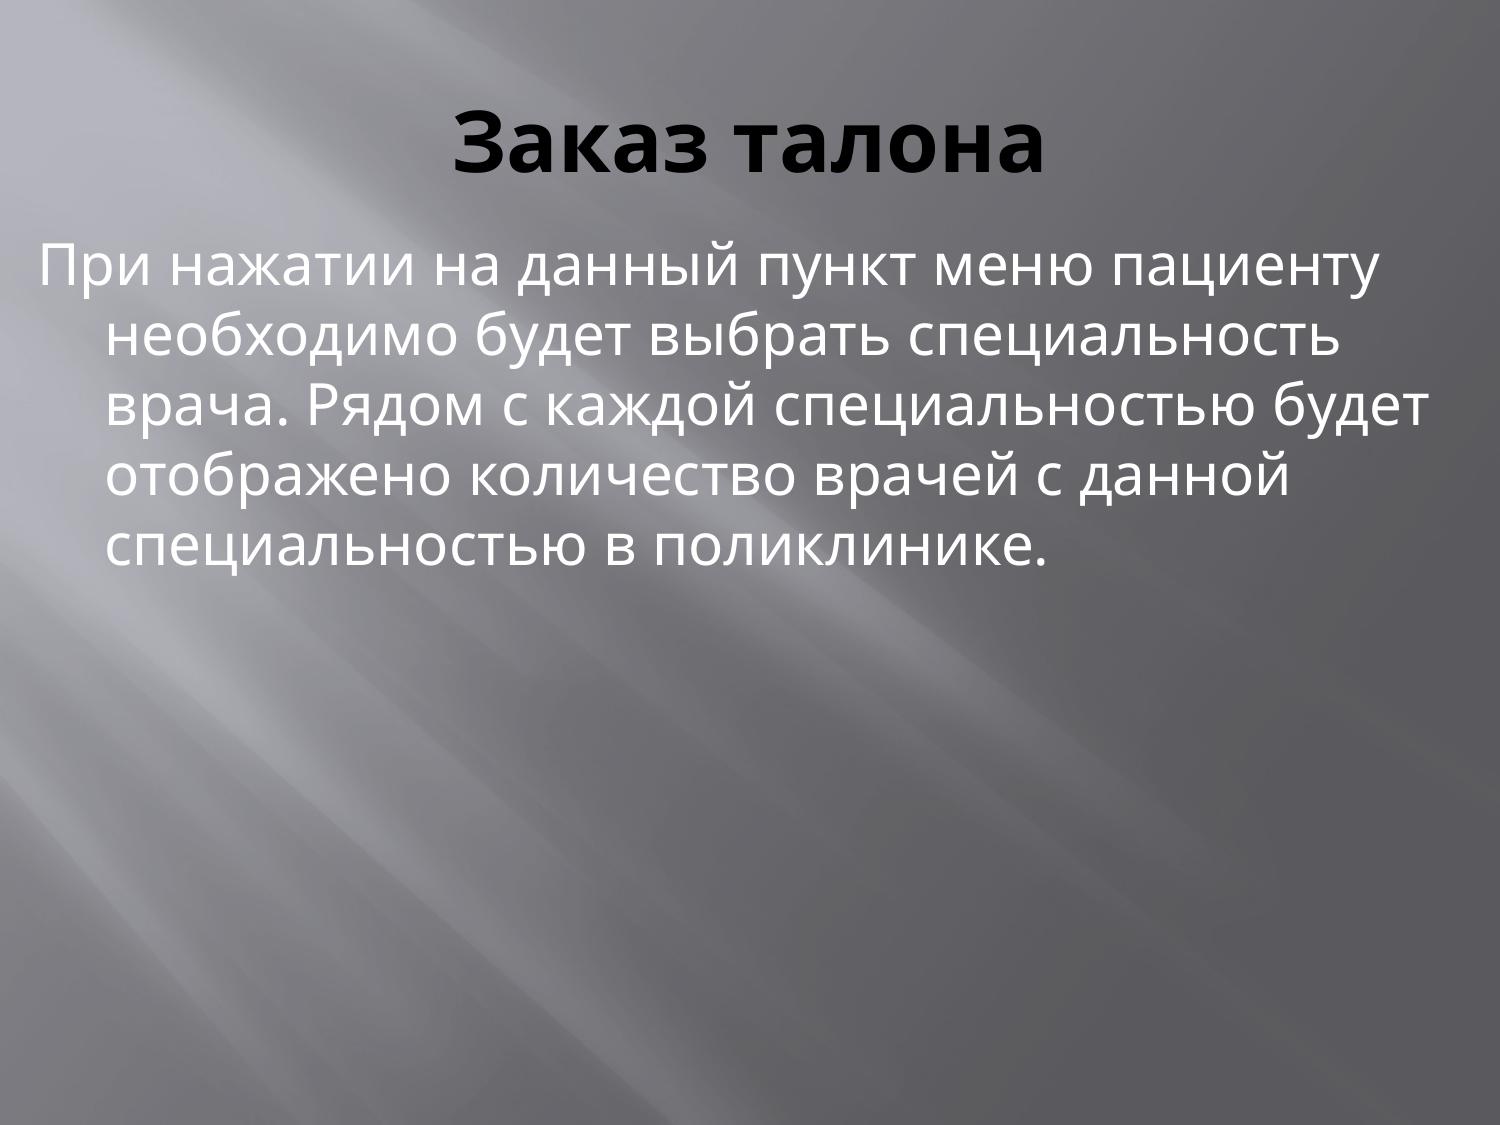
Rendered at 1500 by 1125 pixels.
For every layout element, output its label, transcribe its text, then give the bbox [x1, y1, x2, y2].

list При нажатии на данный пункт меню пациенту необходимо будет выбрать специальность врача. Рядом с каждой специальностью будет отображено количество врачей с данной специальностью в поликлинике. [0, 219, 1500, 1035]
title Заказ талона [75, 45, 1425, 219]
